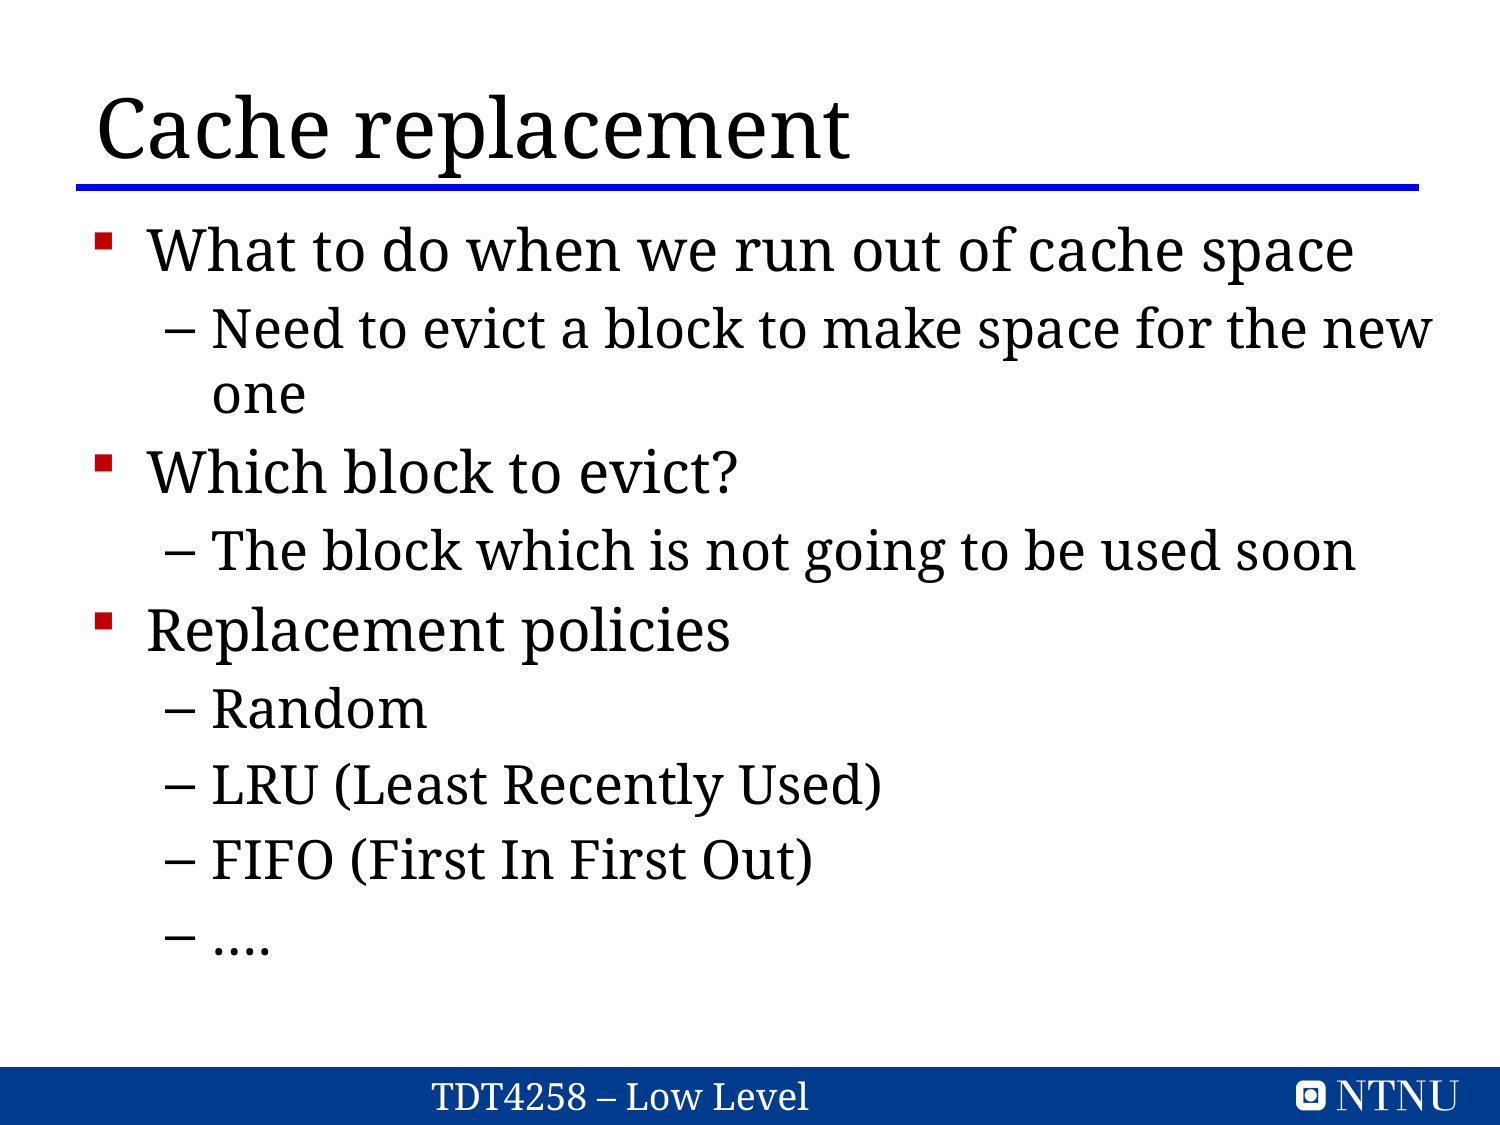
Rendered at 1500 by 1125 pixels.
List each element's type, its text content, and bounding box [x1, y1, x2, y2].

list What to do when we run out of cache space Need to evict a block to make space for the new one Which block to evict? The block which is not going to be used soon Replacement policies Random LRU (Least Recently Used) FIFO (First In First Out) …. [75, 205, 1471, 1005]
text_box Cache replacement [75, 33, 1432, 205]
picture [0, 1067, 1500, 1125]
